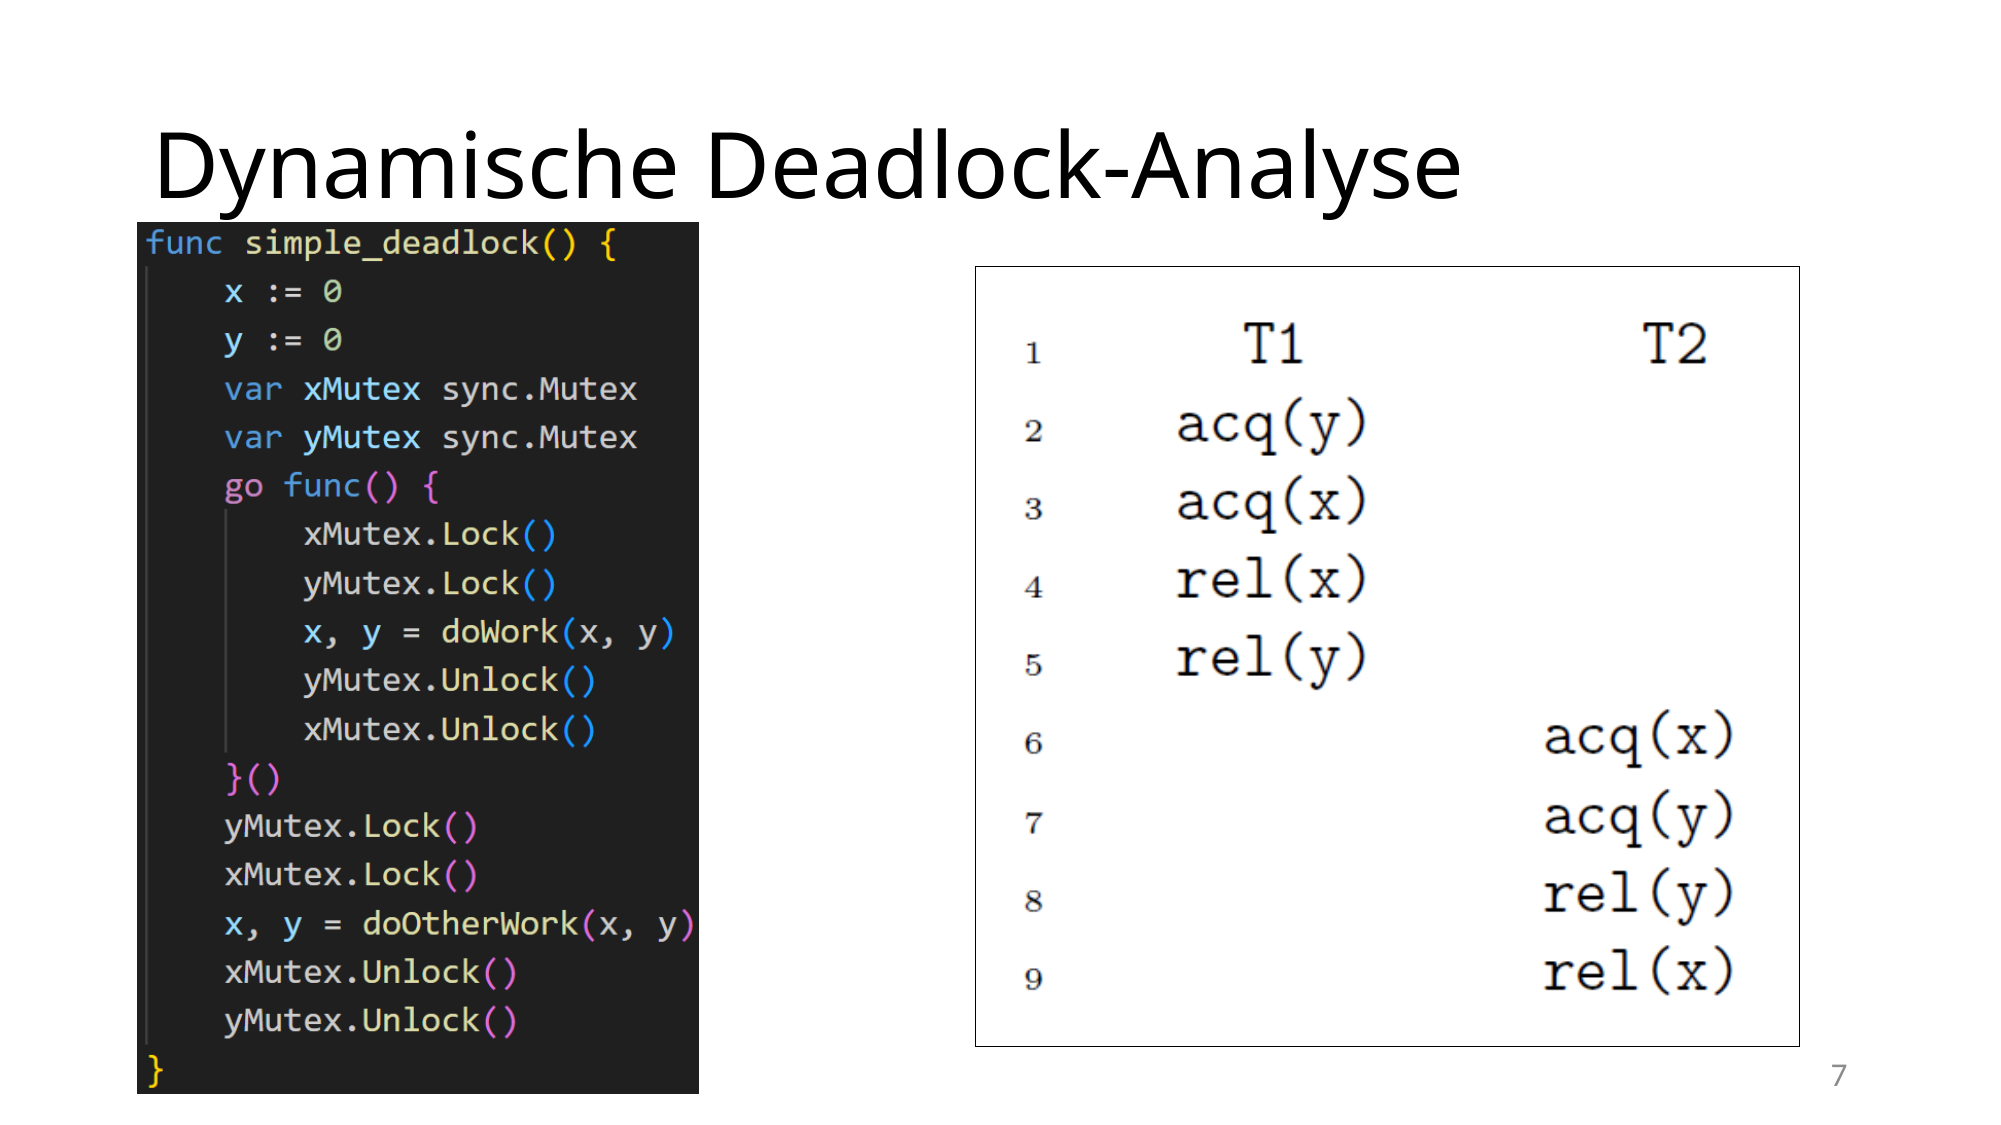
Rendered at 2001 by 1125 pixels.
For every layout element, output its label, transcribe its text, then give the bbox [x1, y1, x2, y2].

picture [137, 222, 699, 1095]
picture [975, 266, 1800, 1047]
slide_number 7 [1412, 1042, 1863, 1103]
title Dynamische Deadlock-Analyse [137, 59, 1863, 278]
